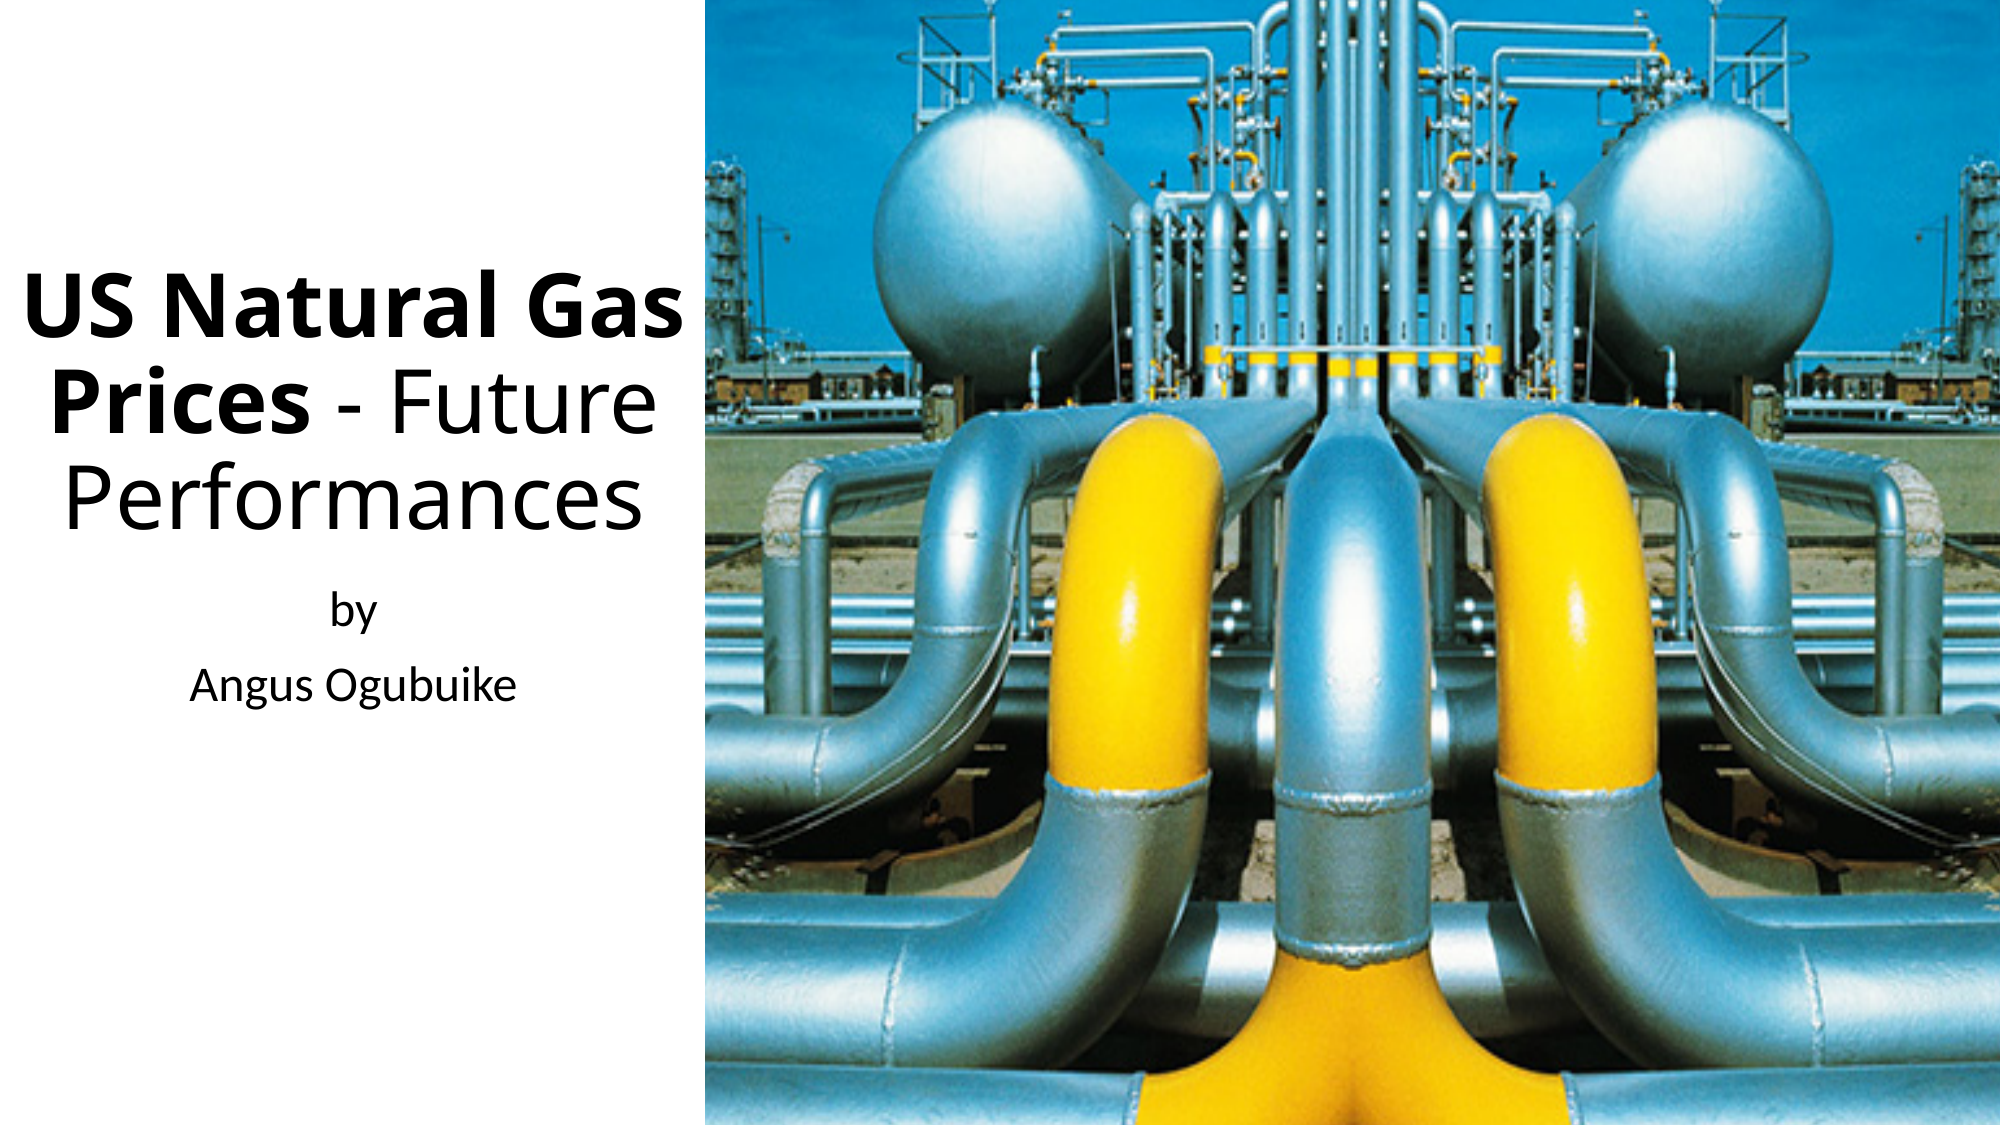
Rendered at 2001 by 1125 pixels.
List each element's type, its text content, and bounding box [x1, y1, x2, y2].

picture [1917, 231, 1922, 242]
picture [899, 51, 914, 59]
picture [785, 231, 789, 243]
subtitle by Angus Ogubuike [2, 575, 705, 848]
picture [705, 0, 2000, 1125]
title US Natural Gas Prices - Future Performances [2, 164, 705, 557]
